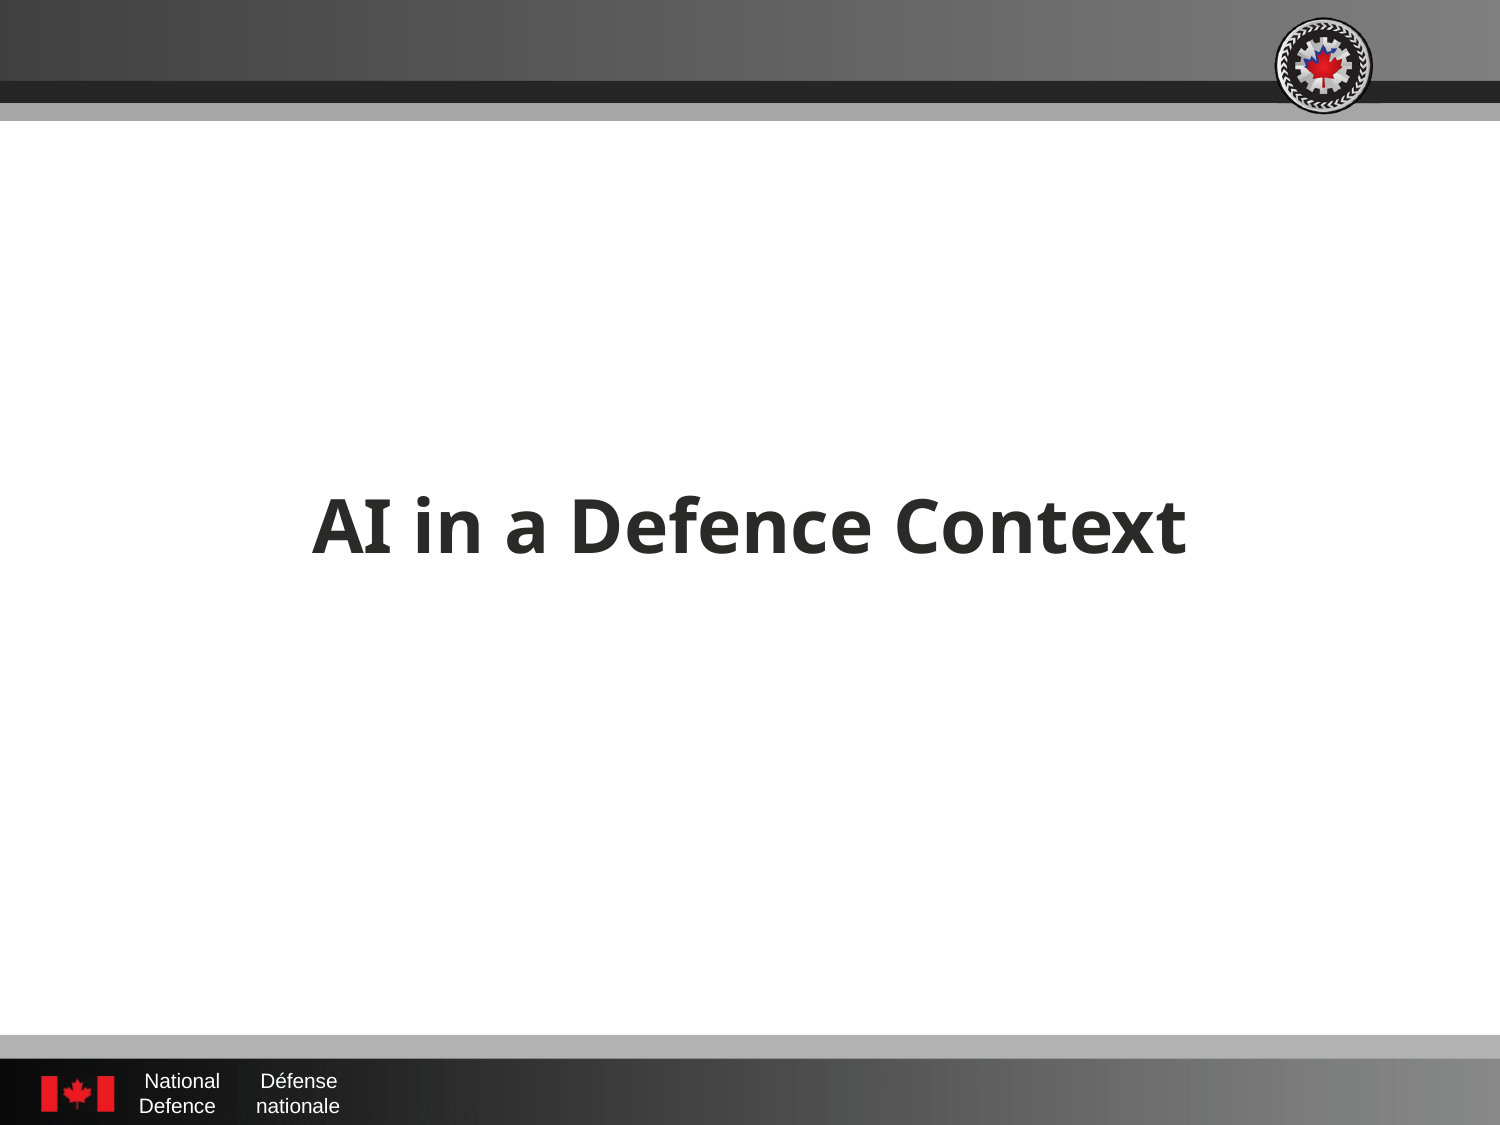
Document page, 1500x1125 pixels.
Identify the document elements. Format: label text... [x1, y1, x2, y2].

title AI in a Defence Context [53, 153, 1447, 576]
picture [0, 3, 1500, 1034]
picture [0, 1059, 1500, 1125]
